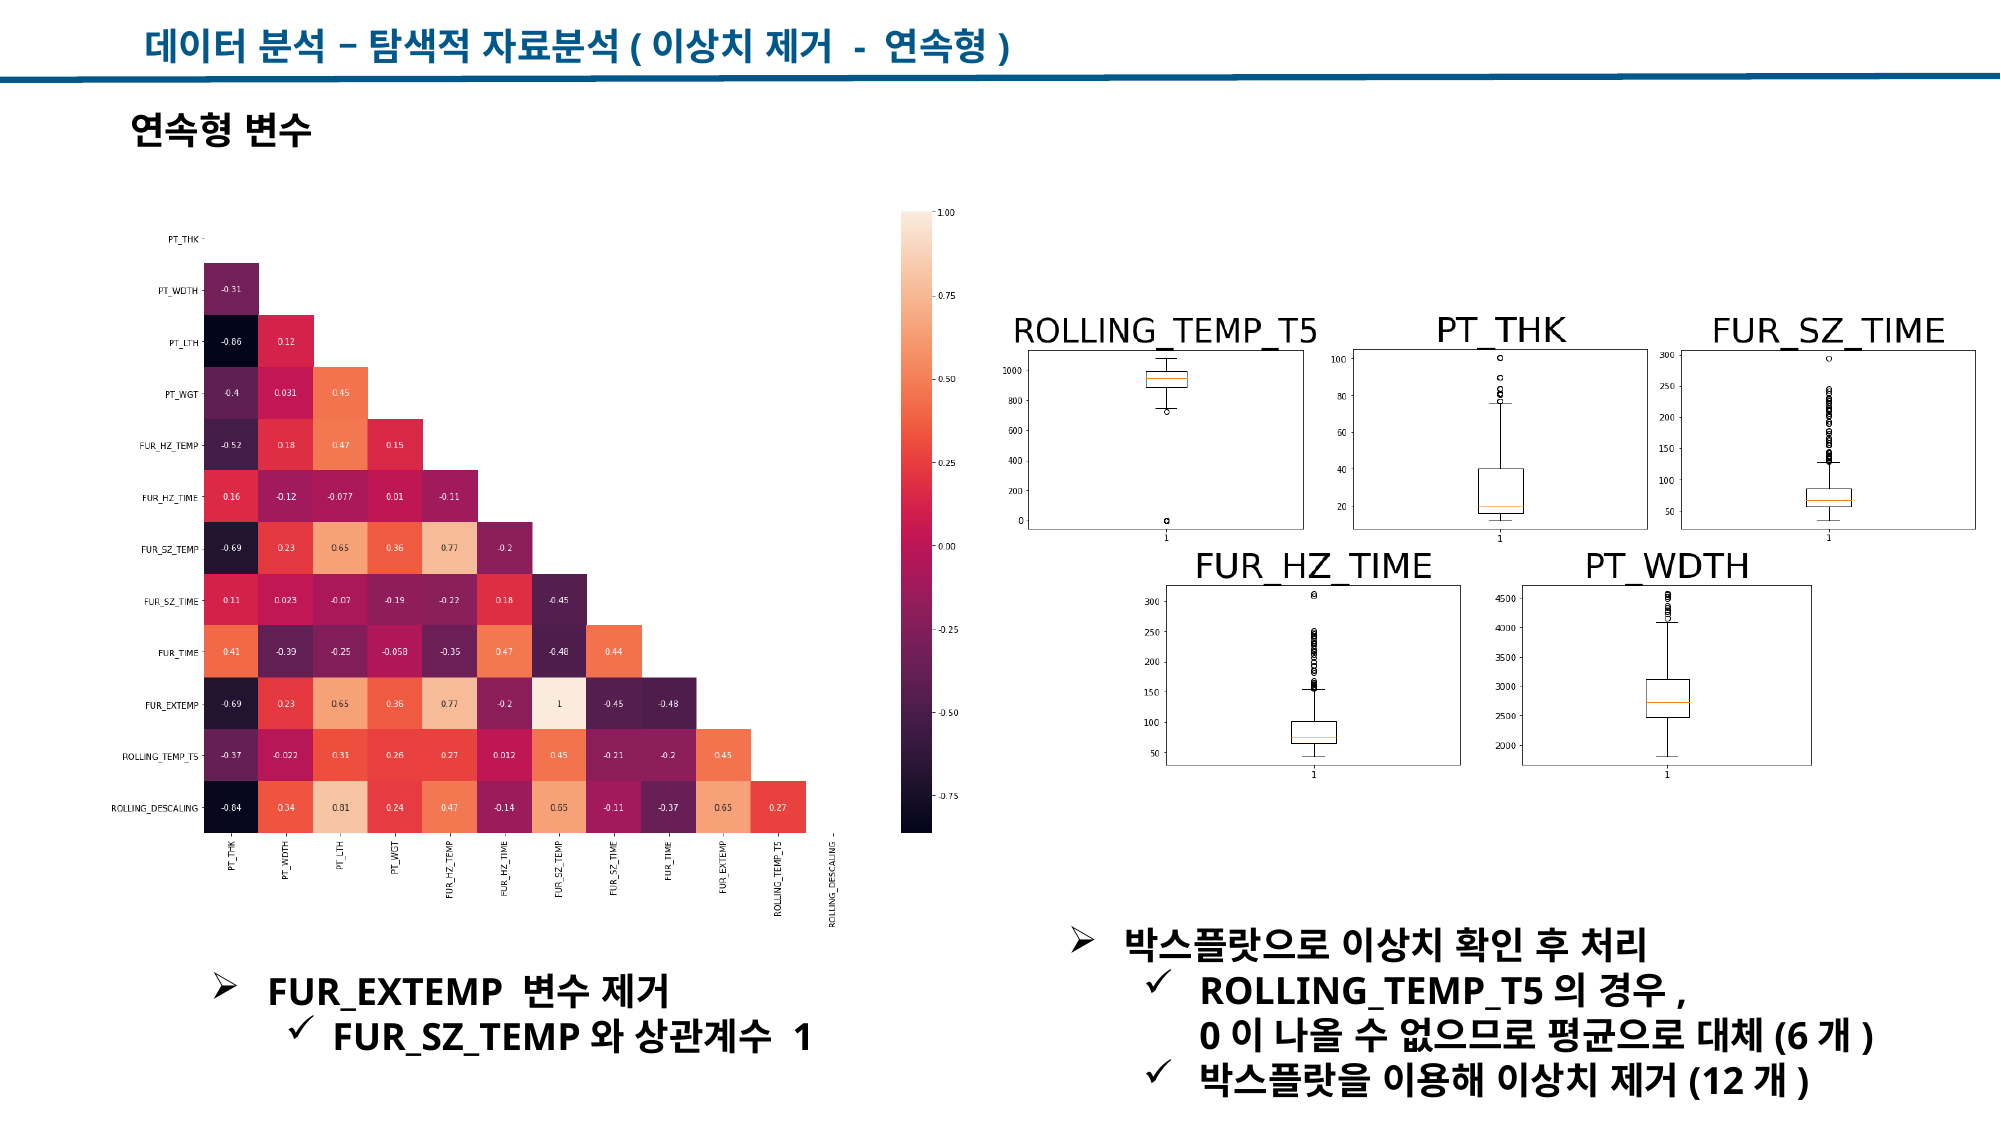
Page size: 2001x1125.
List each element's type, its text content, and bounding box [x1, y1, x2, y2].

text_box 연속형 변수 [115, 99, 329, 160]
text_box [996, 311, 1981, 784]
text_box 박스플랏으로 이상치 확인 후 처리 ROLLING_TEMP_T5의 경우, 0이 나올 수 없으므로 평균으로 대체(6개) 박스플랏을 이용해 이상치 제거(12개) [1053, 914, 1889, 1110]
text_box 데이터 분석 – 탐색적 자료분석(이상치 제거 - 연속형) [129, 15, 1025, 75]
text_box FUR_EXTEMP 변수 제거 FUR_SZ_TEMP와 상관계수 1 [195, 960, 830, 1111]
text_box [0, 75, 2000, 80]
picture [105, 203, 964, 931]
